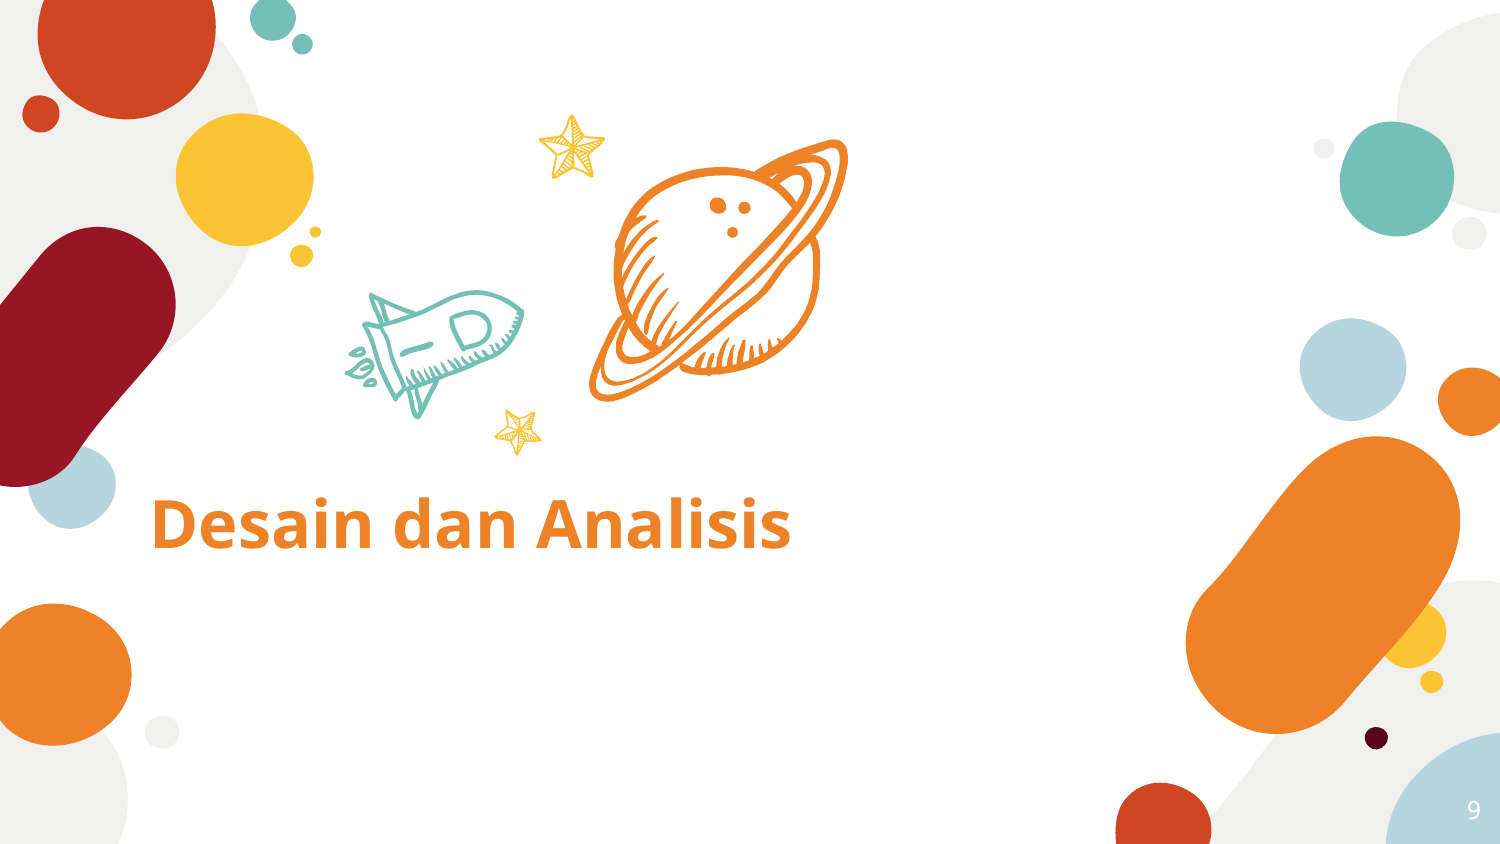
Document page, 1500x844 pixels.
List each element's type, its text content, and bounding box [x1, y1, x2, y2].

title Desain dan Analisis [149, 524, 957, 715]
text_box [494, 409, 542, 456]
text_box [344, 358, 378, 388]
text_box [361, 290, 525, 420]
text_box [589, 139, 848, 402]
text_box [348, 346, 366, 358]
text_box [538, 114, 606, 179]
slide_number 9 [1391, 779, 1482, 844]
